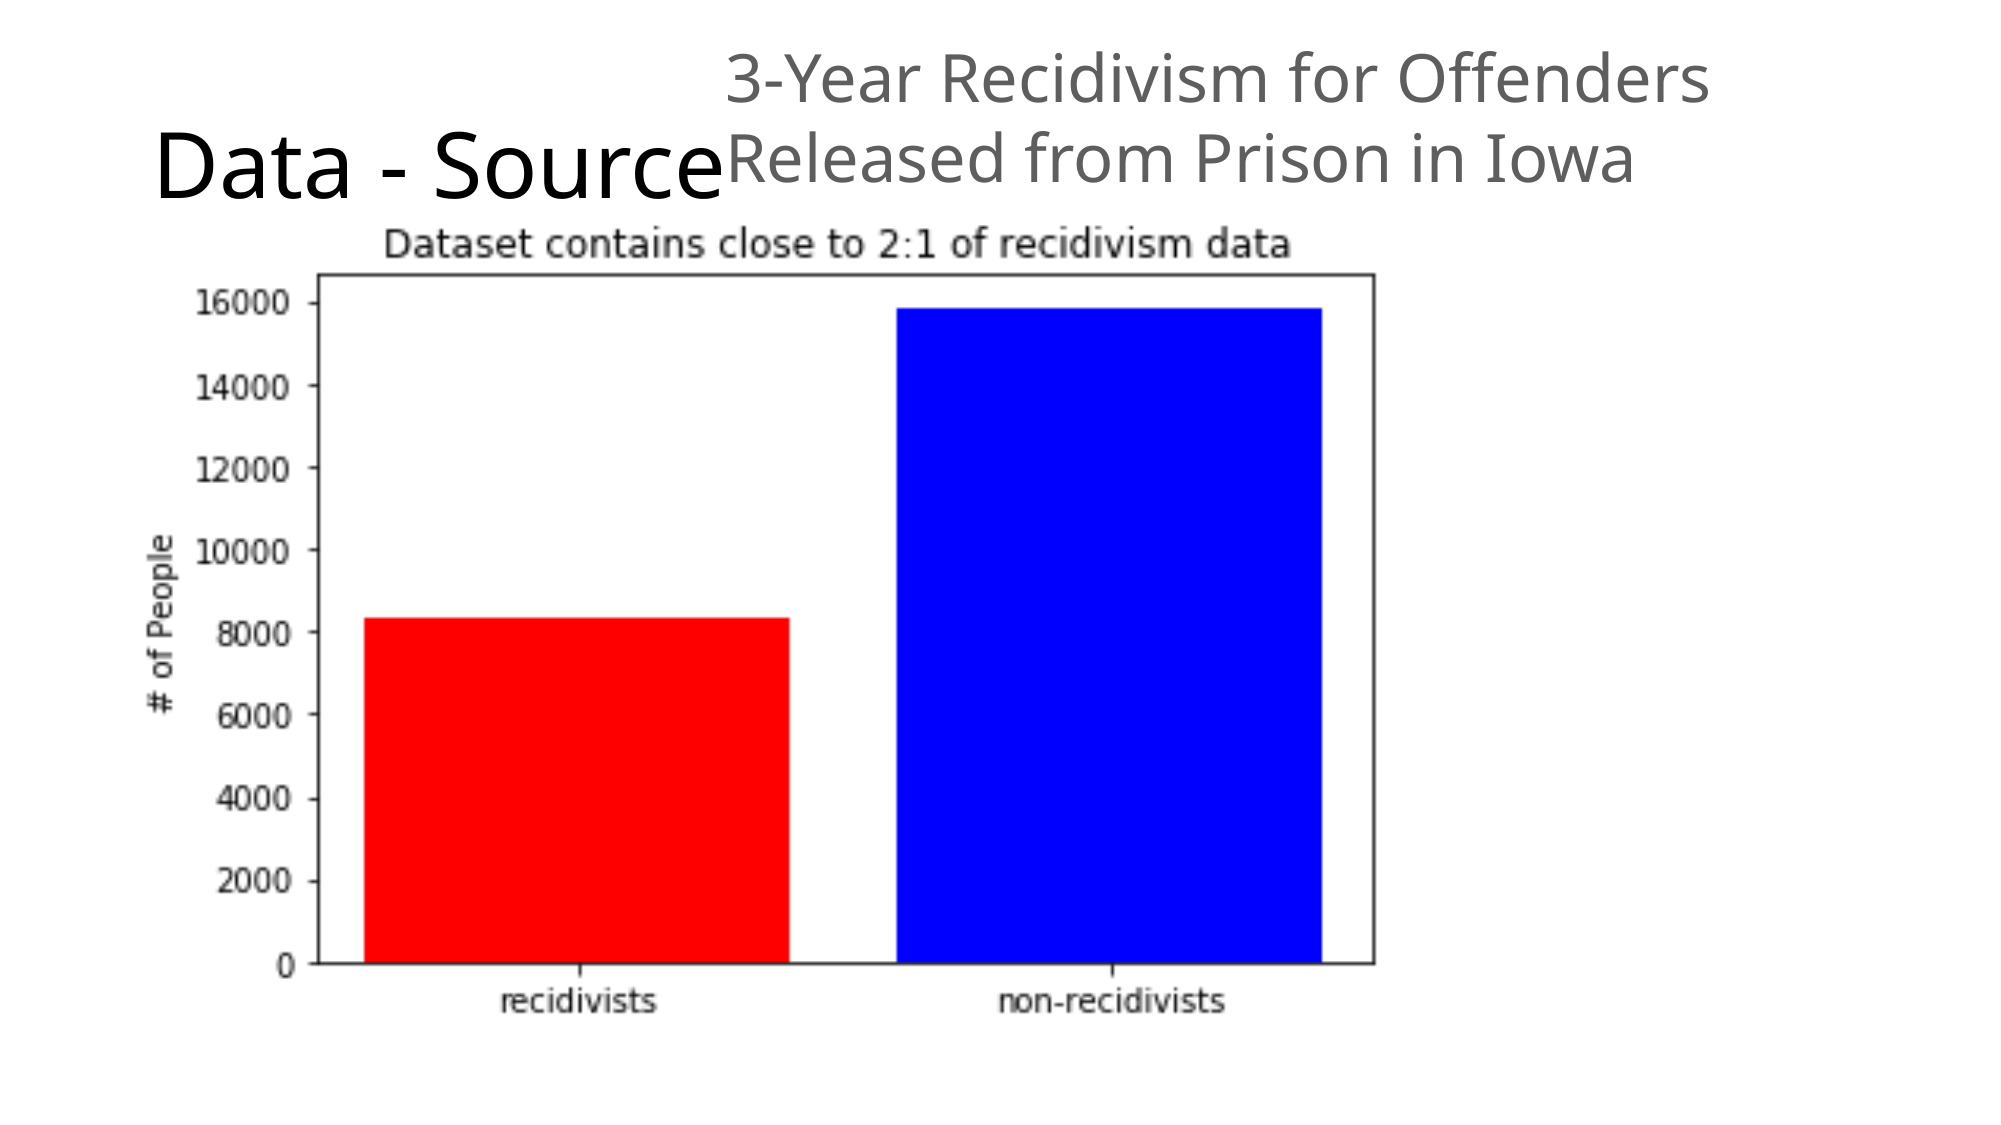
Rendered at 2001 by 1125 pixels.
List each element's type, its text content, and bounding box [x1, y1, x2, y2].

title Data - Source [137, 59, 1863, 278]
picture [129, 205, 1405, 1039]
text_box 3-Year Recidivism for Offenders Released from Prison in Iowa [710, 28, 1798, 204]
